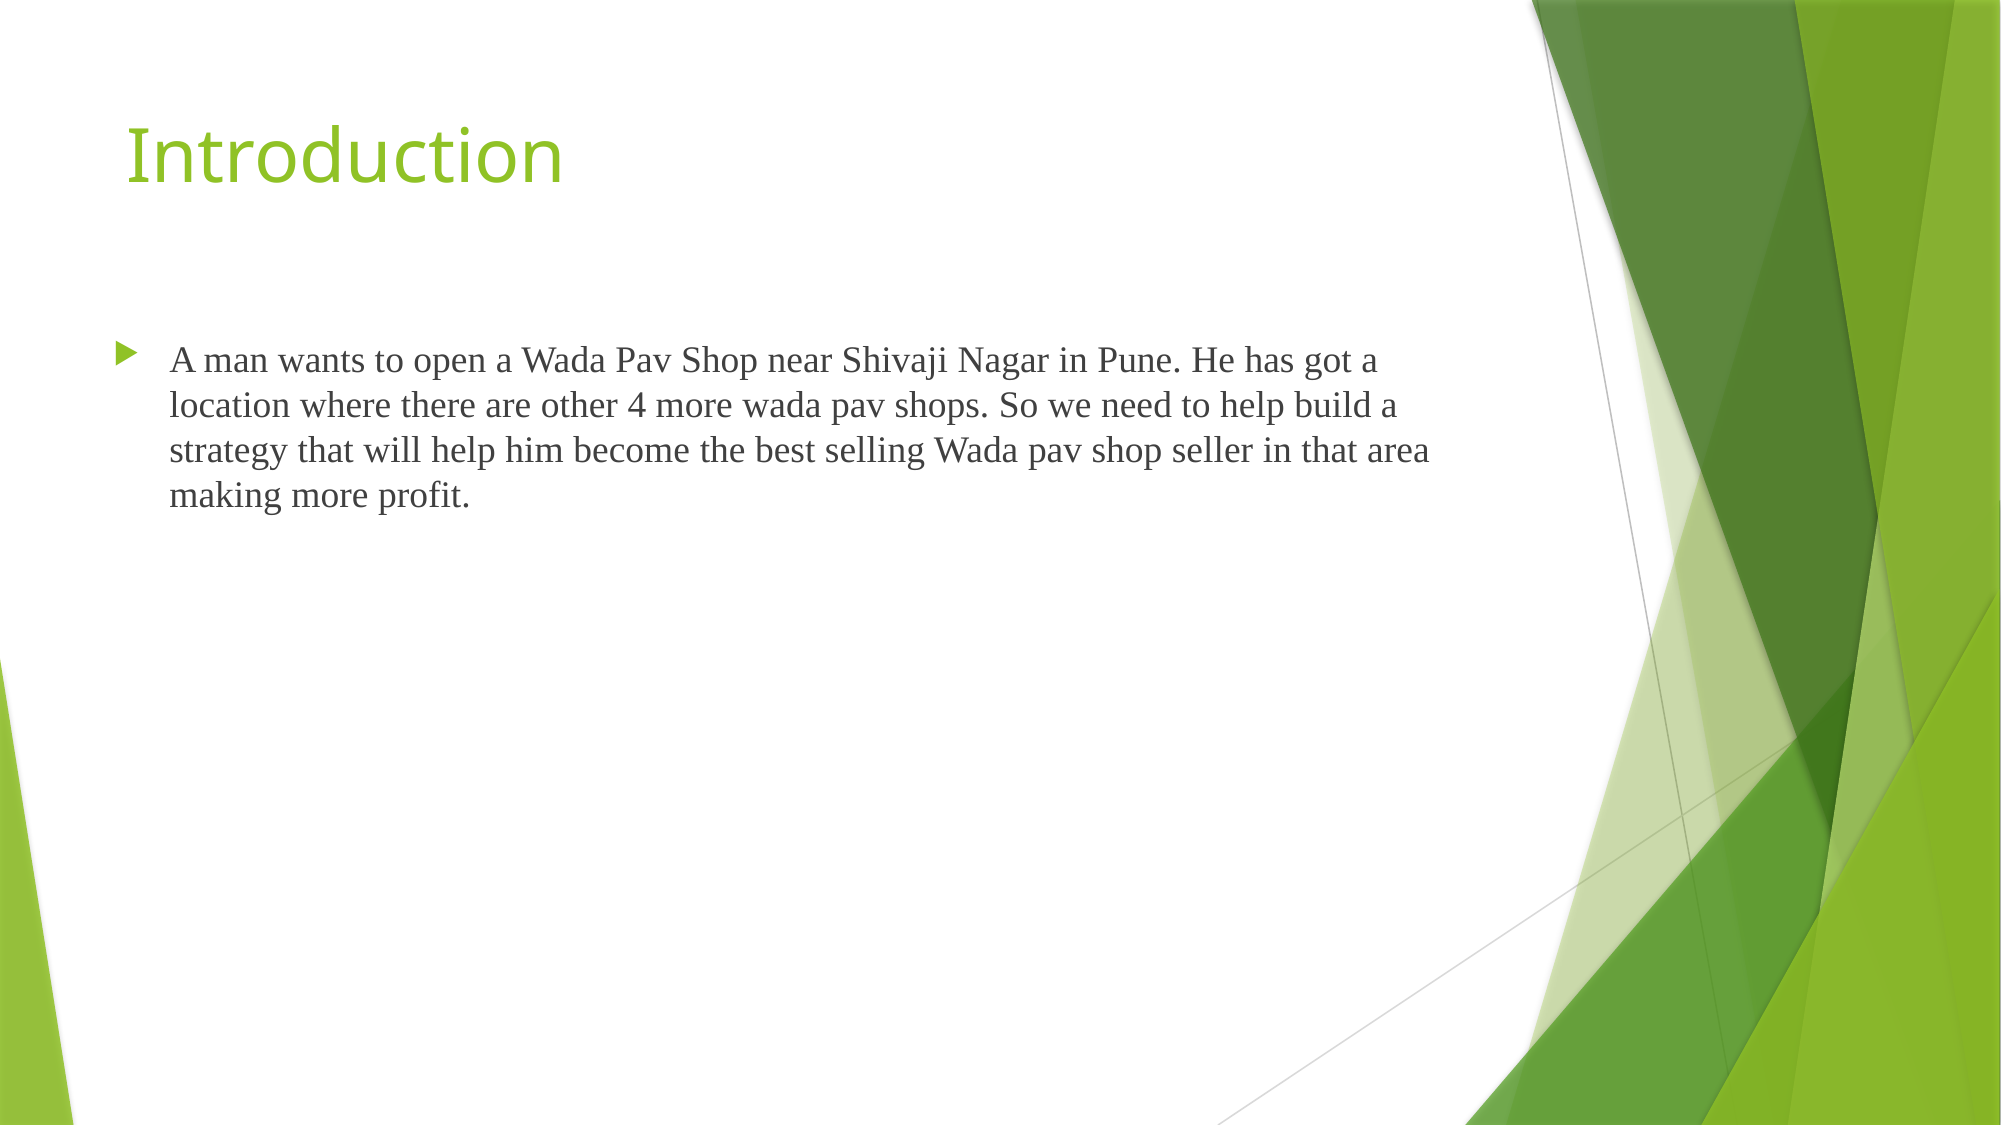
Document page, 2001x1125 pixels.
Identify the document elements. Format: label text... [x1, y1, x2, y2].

title Introduction [111, 99, 1522, 317]
list A man wants to open a Wada Pav Shop near Shivaji Nagar in Pune. He has got a location where there are other 4 more wada pav shops. So we need to help build a strategy that will help him become the best selling Wada pav shop seller in that area making more profit. [98, 327, 1509, 964]
